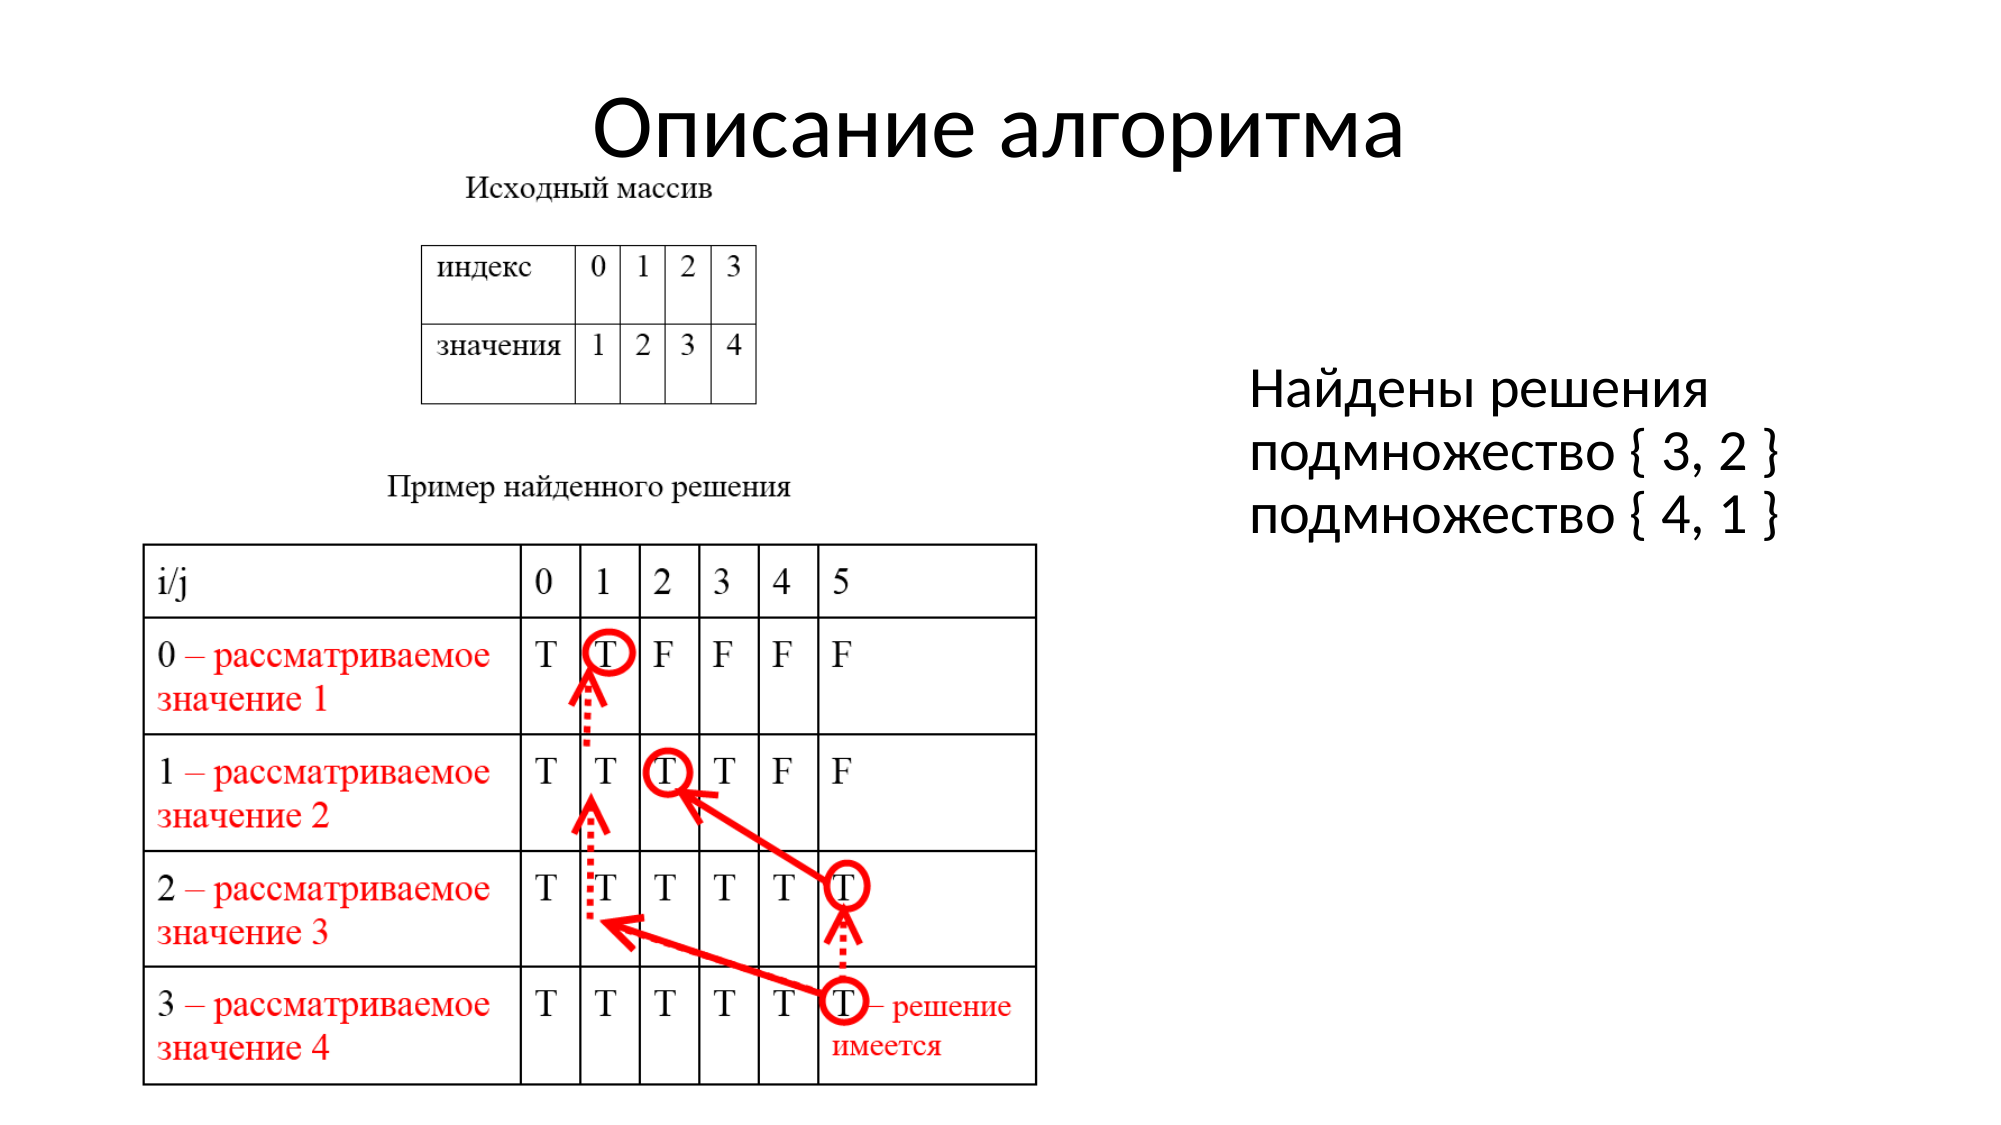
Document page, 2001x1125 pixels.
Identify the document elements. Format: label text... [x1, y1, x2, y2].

list Найдены решения подмножество { 3, 2 } подмножество { 4, 1 } [1234, 341, 1873, 691]
picture [137, 170, 1044, 1089]
title Описание алгоритма [137, 18, 1863, 237]
